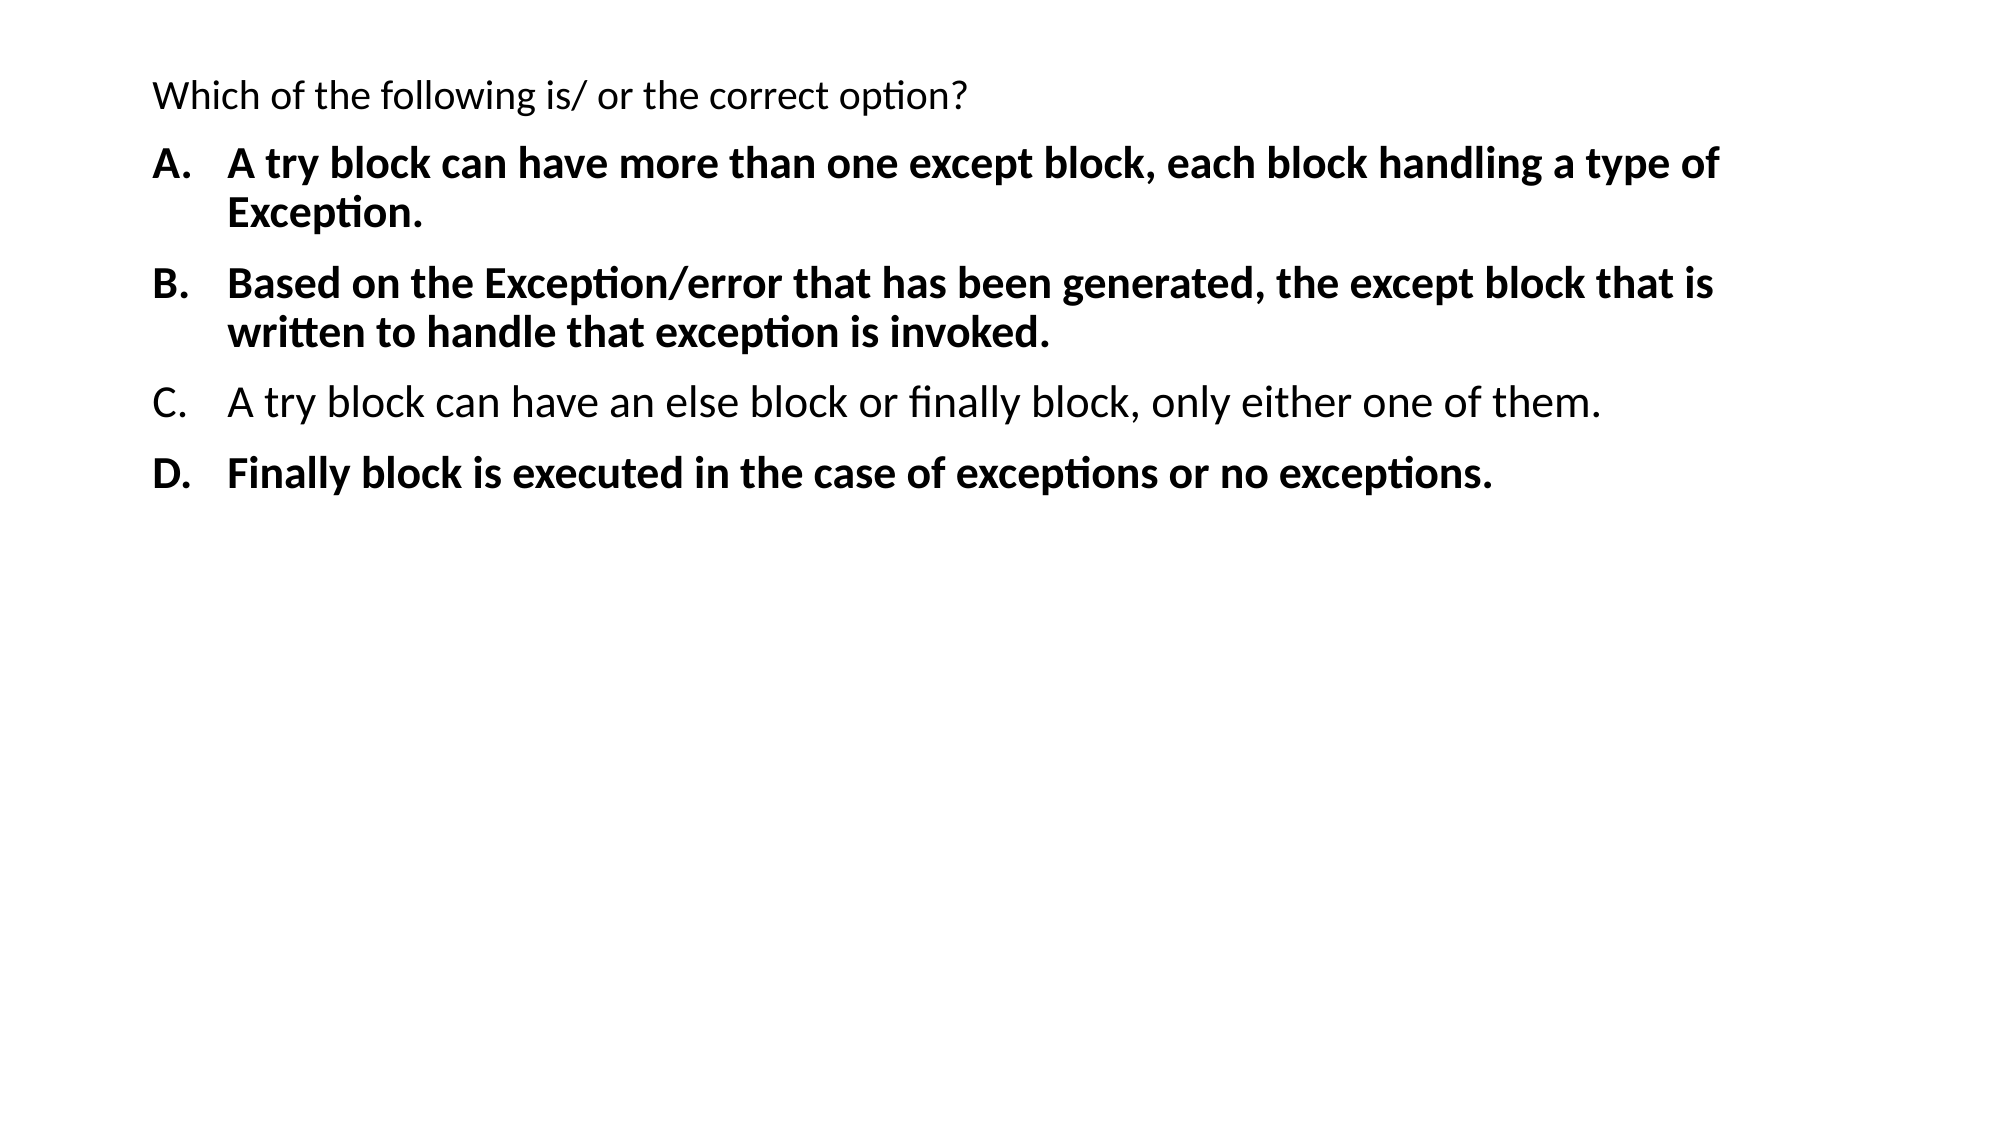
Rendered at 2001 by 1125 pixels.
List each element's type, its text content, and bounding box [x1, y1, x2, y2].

list Which of the following is/ or the correct option? A try block can have more than one except block, each block handling a type of Exception. Based on the Exception/error that has been generated, the except block that is written to handle that exception is invoked. A try block can have an else block or finally block, only either one of them. Finally block is executed in the case of exceptions or no exceptions. [137, 65, 1863, 1014]
